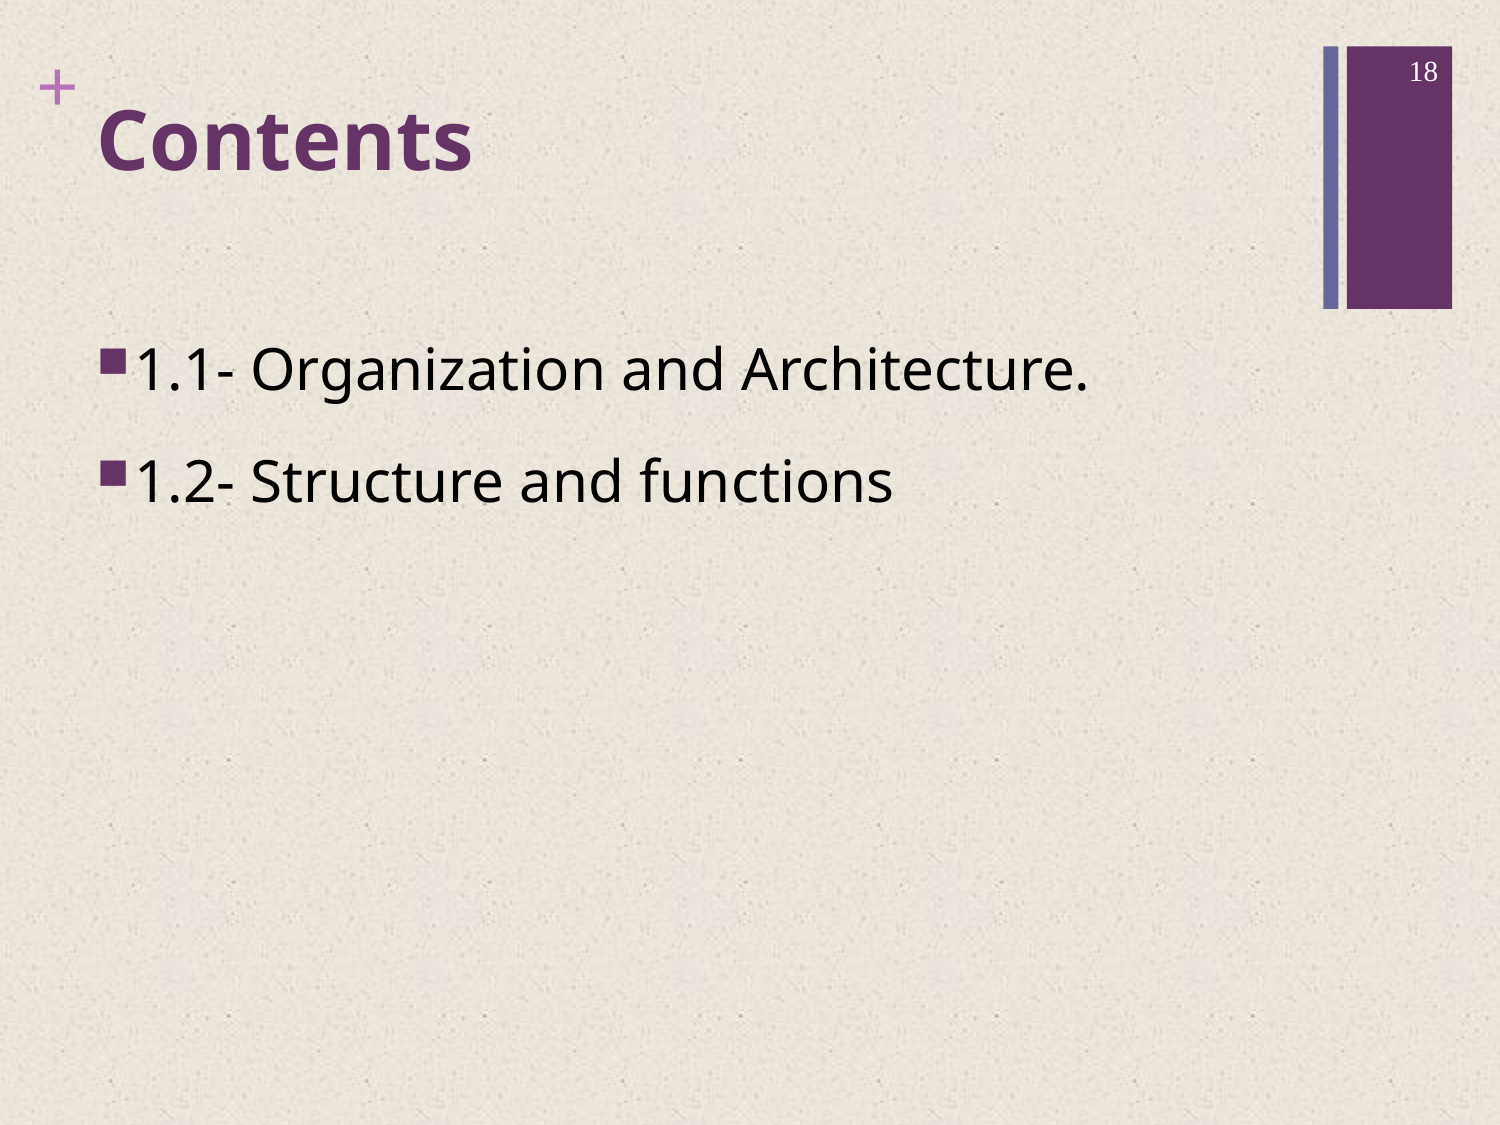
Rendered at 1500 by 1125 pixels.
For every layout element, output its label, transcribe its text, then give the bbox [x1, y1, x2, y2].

list 1.1- Organization and Architecture. 1.2- Structure and functions [81, 324, 1322, 1005]
slide_number 18 [1362, 39, 1454, 100]
title Contents [81, 79, 1322, 263]
